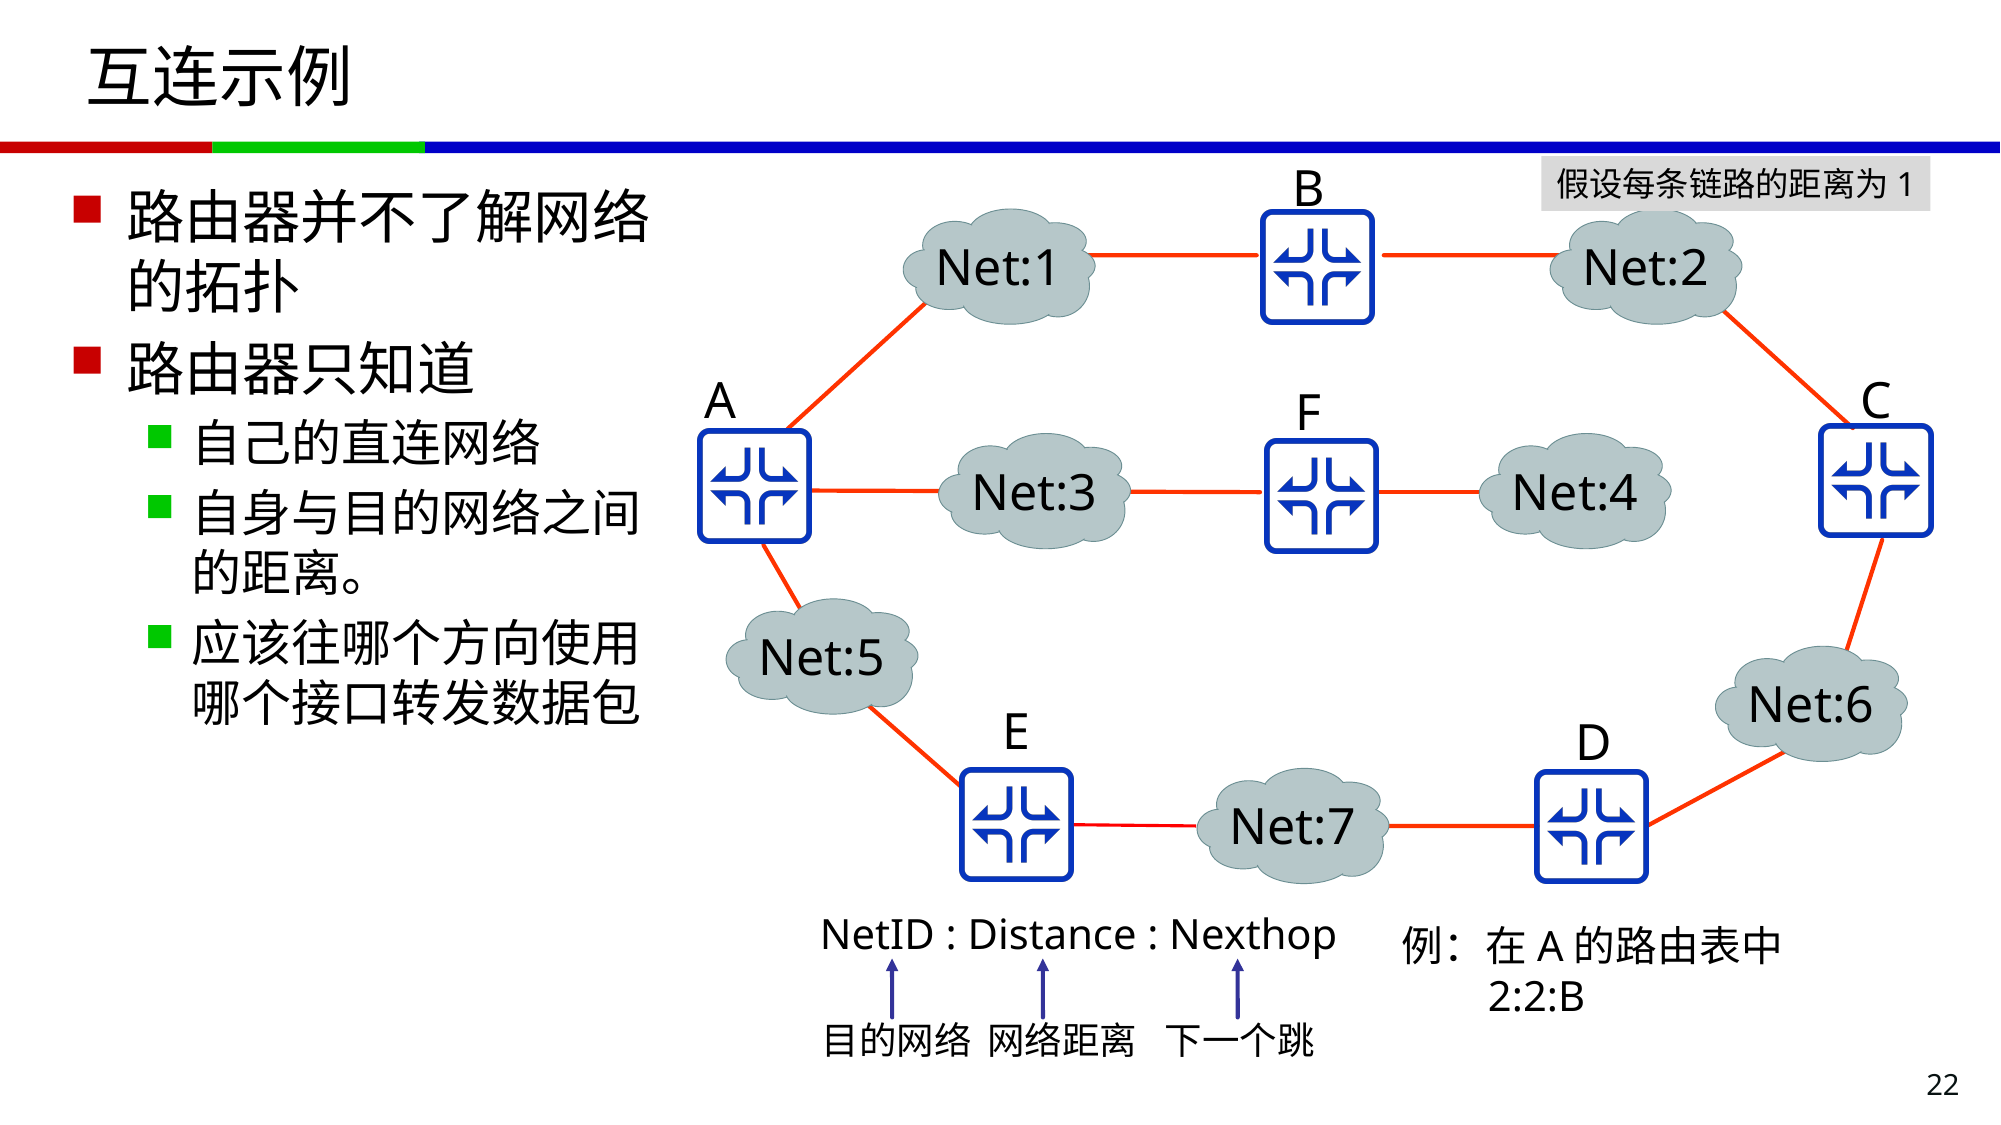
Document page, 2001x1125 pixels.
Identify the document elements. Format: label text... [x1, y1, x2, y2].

slide_number 22 [1803, 1058, 1975, 1093]
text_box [1548, 207, 1744, 326]
text_box [885, 958, 899, 1009]
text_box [937, 432, 1132, 550]
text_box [1478, 432, 1673, 550]
text_box 假设每条链路的距离为1 [1541, 156, 1931, 211]
picture [1263, 438, 1379, 554]
text_box F [1280, 373, 1337, 437]
text_box E [987, 692, 1045, 765]
picture [1533, 769, 1649, 885]
text_box 目的网络 [807, 1009, 972, 1070]
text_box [902, 207, 1097, 326]
picture [959, 767, 1075, 883]
list 路由器并不了解网络的拓扑 路由器只知道 自己的直连网络 自身与目的网络之间的距离。 应该往哪个方向使用哪个接口转发数据包 [54, 172, 675, 1065]
picture [696, 428, 812, 544]
picture [1259, 209, 1375, 325]
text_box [1714, 644, 1909, 763]
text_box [1195, 767, 1391, 885]
text_box C [1845, 361, 1907, 421]
picture [1818, 423, 1934, 539]
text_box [724, 597, 920, 716]
text_box 例：在A的路由表中 2:2:B [1387, 911, 1798, 1027]
text_box 下一个跳 [1149, 1009, 1330, 1070]
text_box D [1560, 703, 1627, 767]
text_box 网络距离 [972, 1009, 1149, 1070]
text_box A [689, 361, 752, 437]
text_box [1231, 958, 1244, 1009]
text_box B [1277, 148, 1340, 208]
text_box [1036, 958, 1050, 1009]
title 互连示例 [70, 11, 1930, 138]
text_box NetID : Distance : Nexthop [805, 900, 1353, 965]
